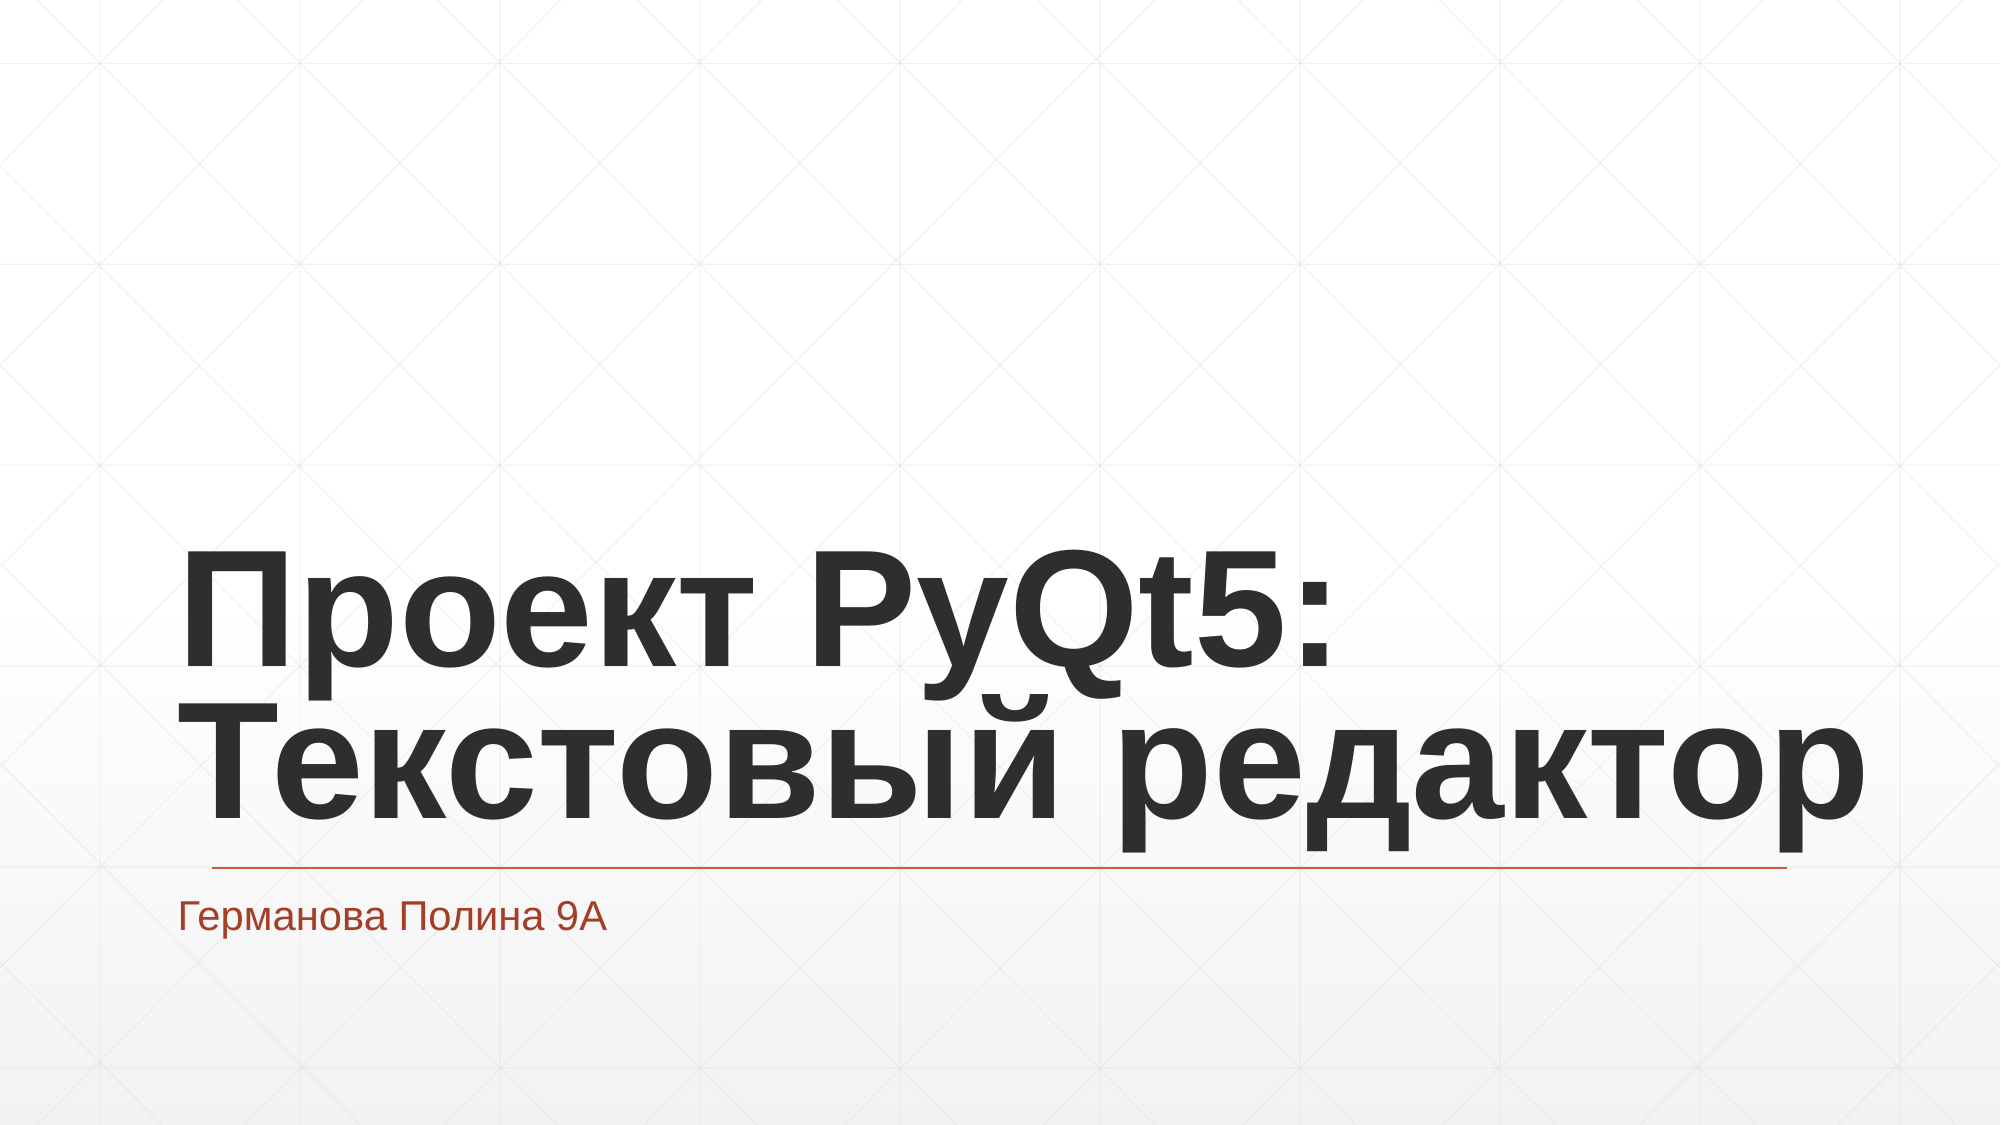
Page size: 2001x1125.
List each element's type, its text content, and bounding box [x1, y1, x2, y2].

subtitle Германова Полина 9А [162, 886, 1739, 962]
title Проект PyQt5: Текстовый редактор [162, 301, 1905, 857]
